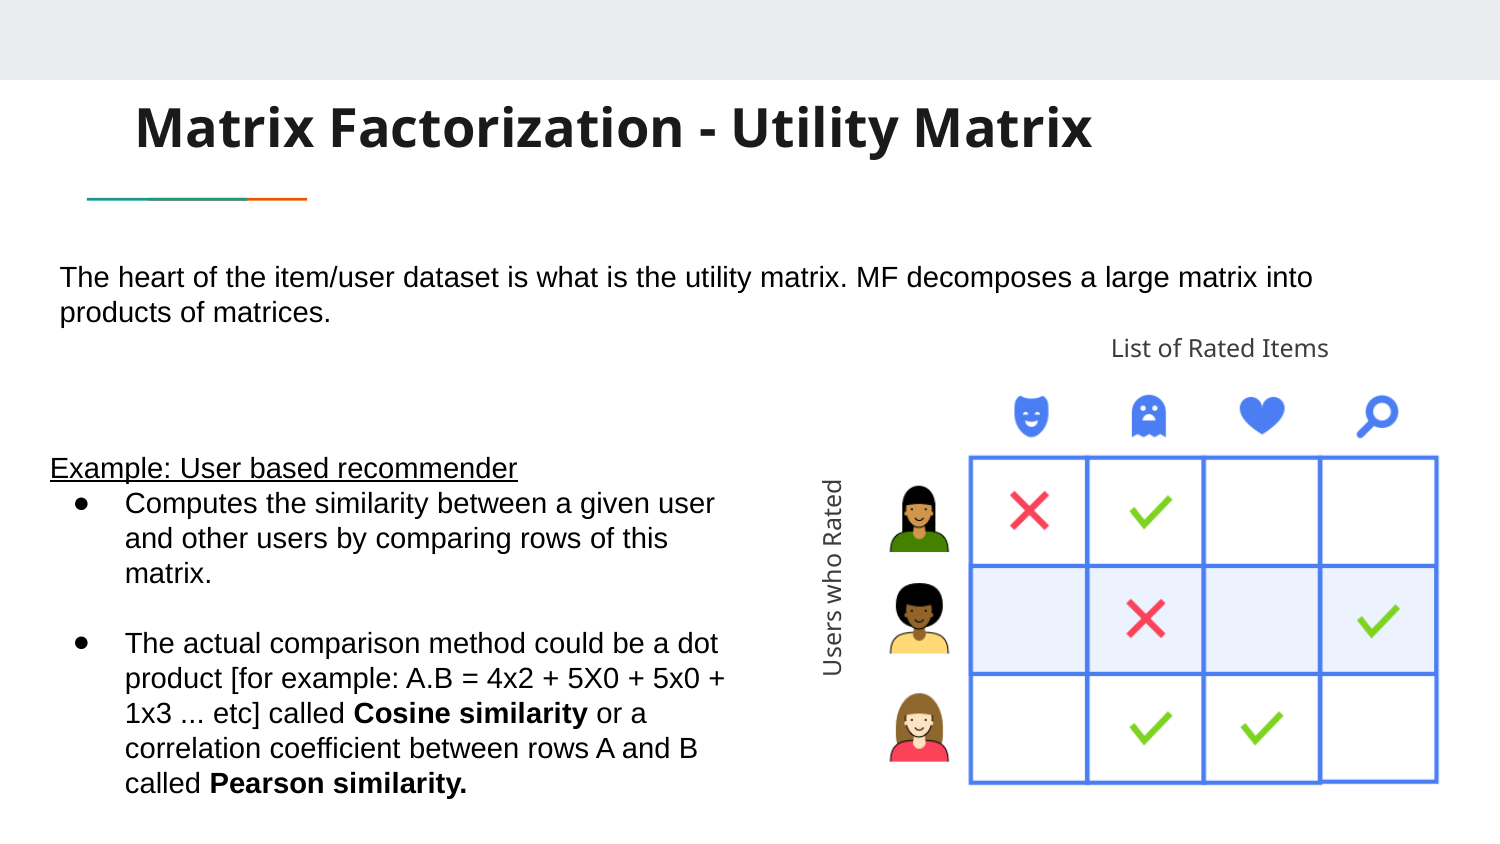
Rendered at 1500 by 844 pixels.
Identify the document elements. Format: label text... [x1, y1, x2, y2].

text_box Example: User based recommender Computes the similarity between a given user and other users by comparing rows of this matrix. The actual comparison method could be a dot product [for example: A.B = 4x2 + 5X0 + 5x0 + 1x3 ... etc] called Cosine similarity or a correlation coefficient between rows A and B called Pearson similarity. [34, 224, 764, 717]
text_box The heart of the item/user dataset is what is the utility matrix. MF decomposes a large matrix into products of matrices. [44, 243, 1436, 346]
title Matrix Factorization - Utility Matrix [119, 78, 1381, 167]
picture [755, 305, 1453, 827]
